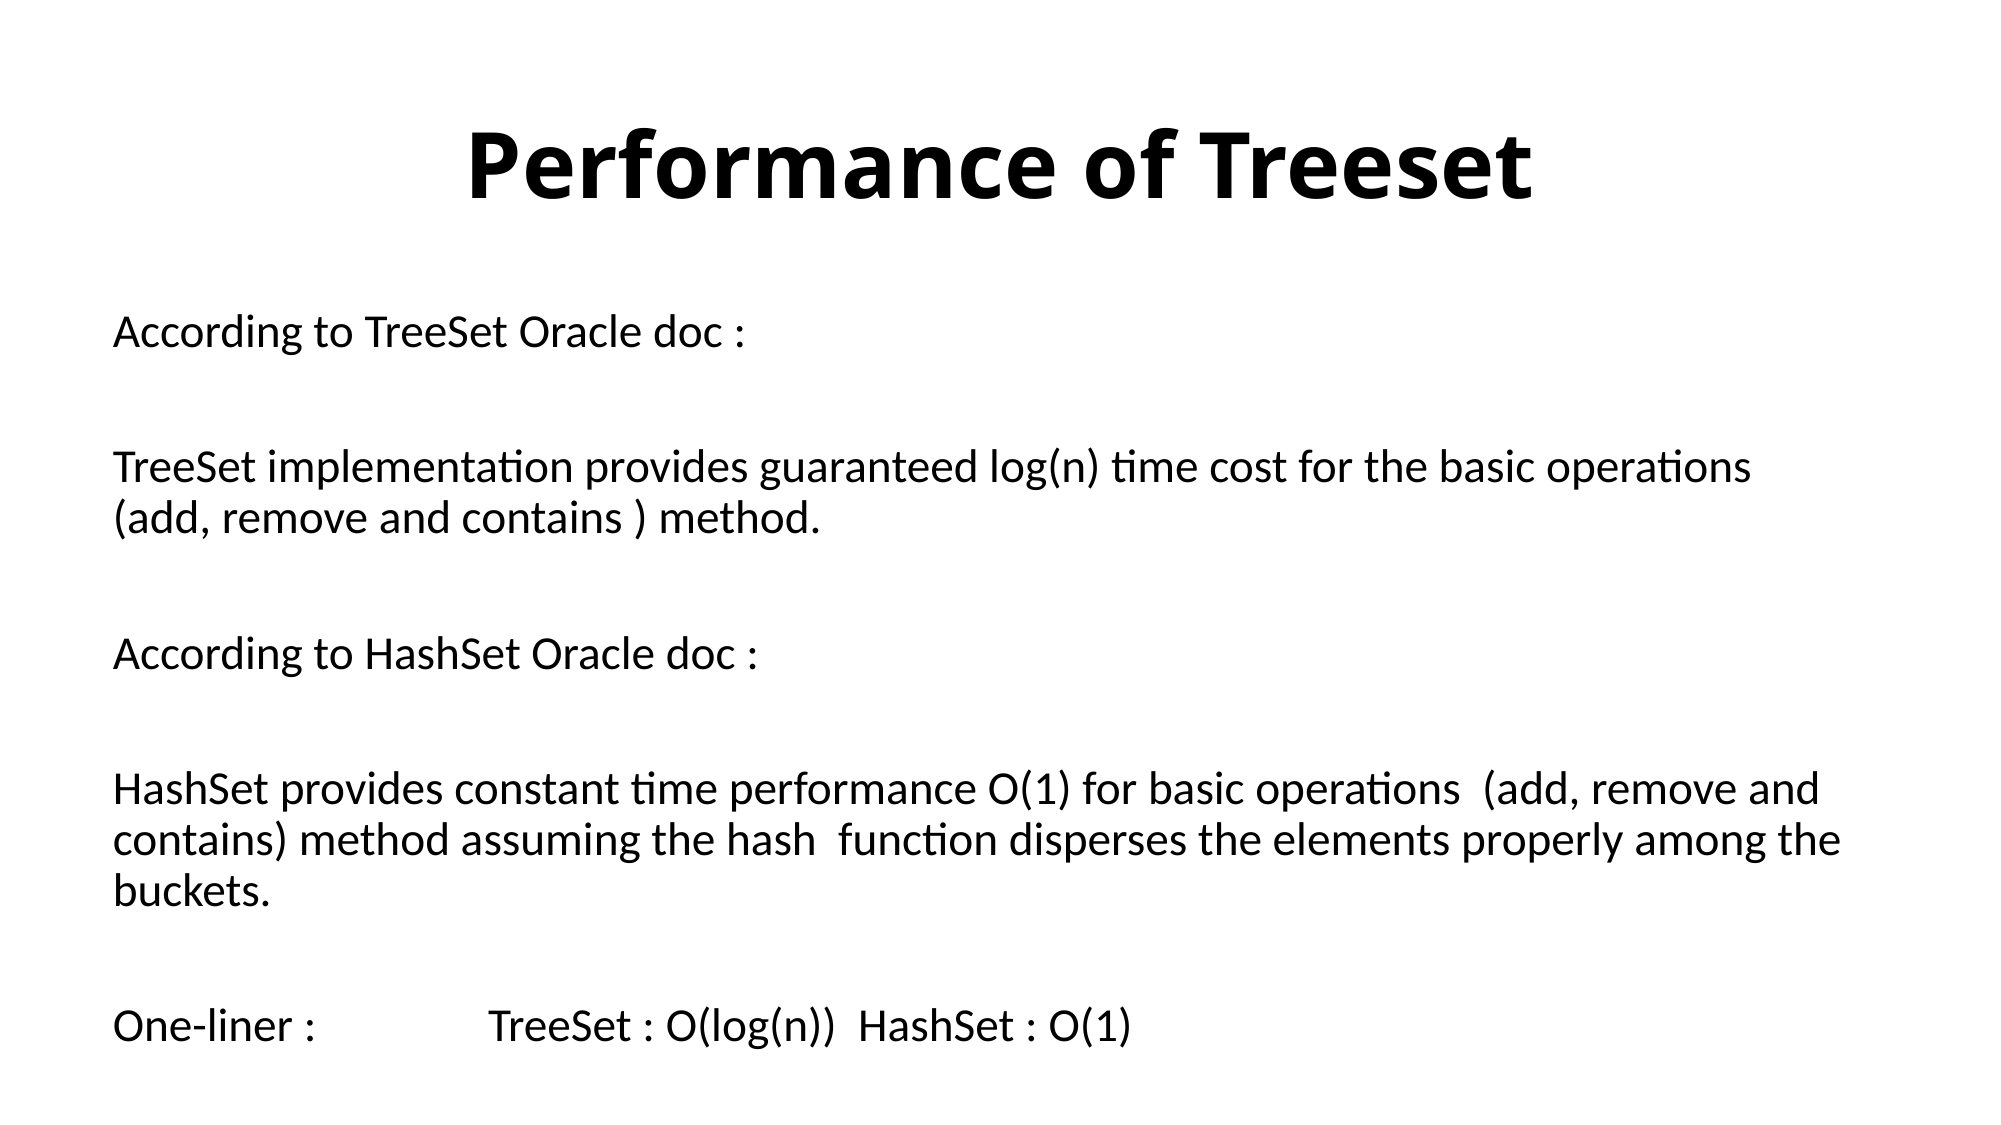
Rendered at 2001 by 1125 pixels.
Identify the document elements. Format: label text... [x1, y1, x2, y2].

title Performance of Treeset [137, 59, 1863, 278]
list According to TreeSet Oracle doc : TreeSet implementation provides guaranteed log(n) time cost for the basic operations (add, remove and contains ) method. According to HashSet Oracle doc : HashSet provides constant time performance O(1) for basic operations (add, remove and contains) method assuming the hash function disperses the elements properly among the buckets. One-liner : TreeSet : O(log(n)) HashSet : O(1) [97, 299, 1863, 1066]
